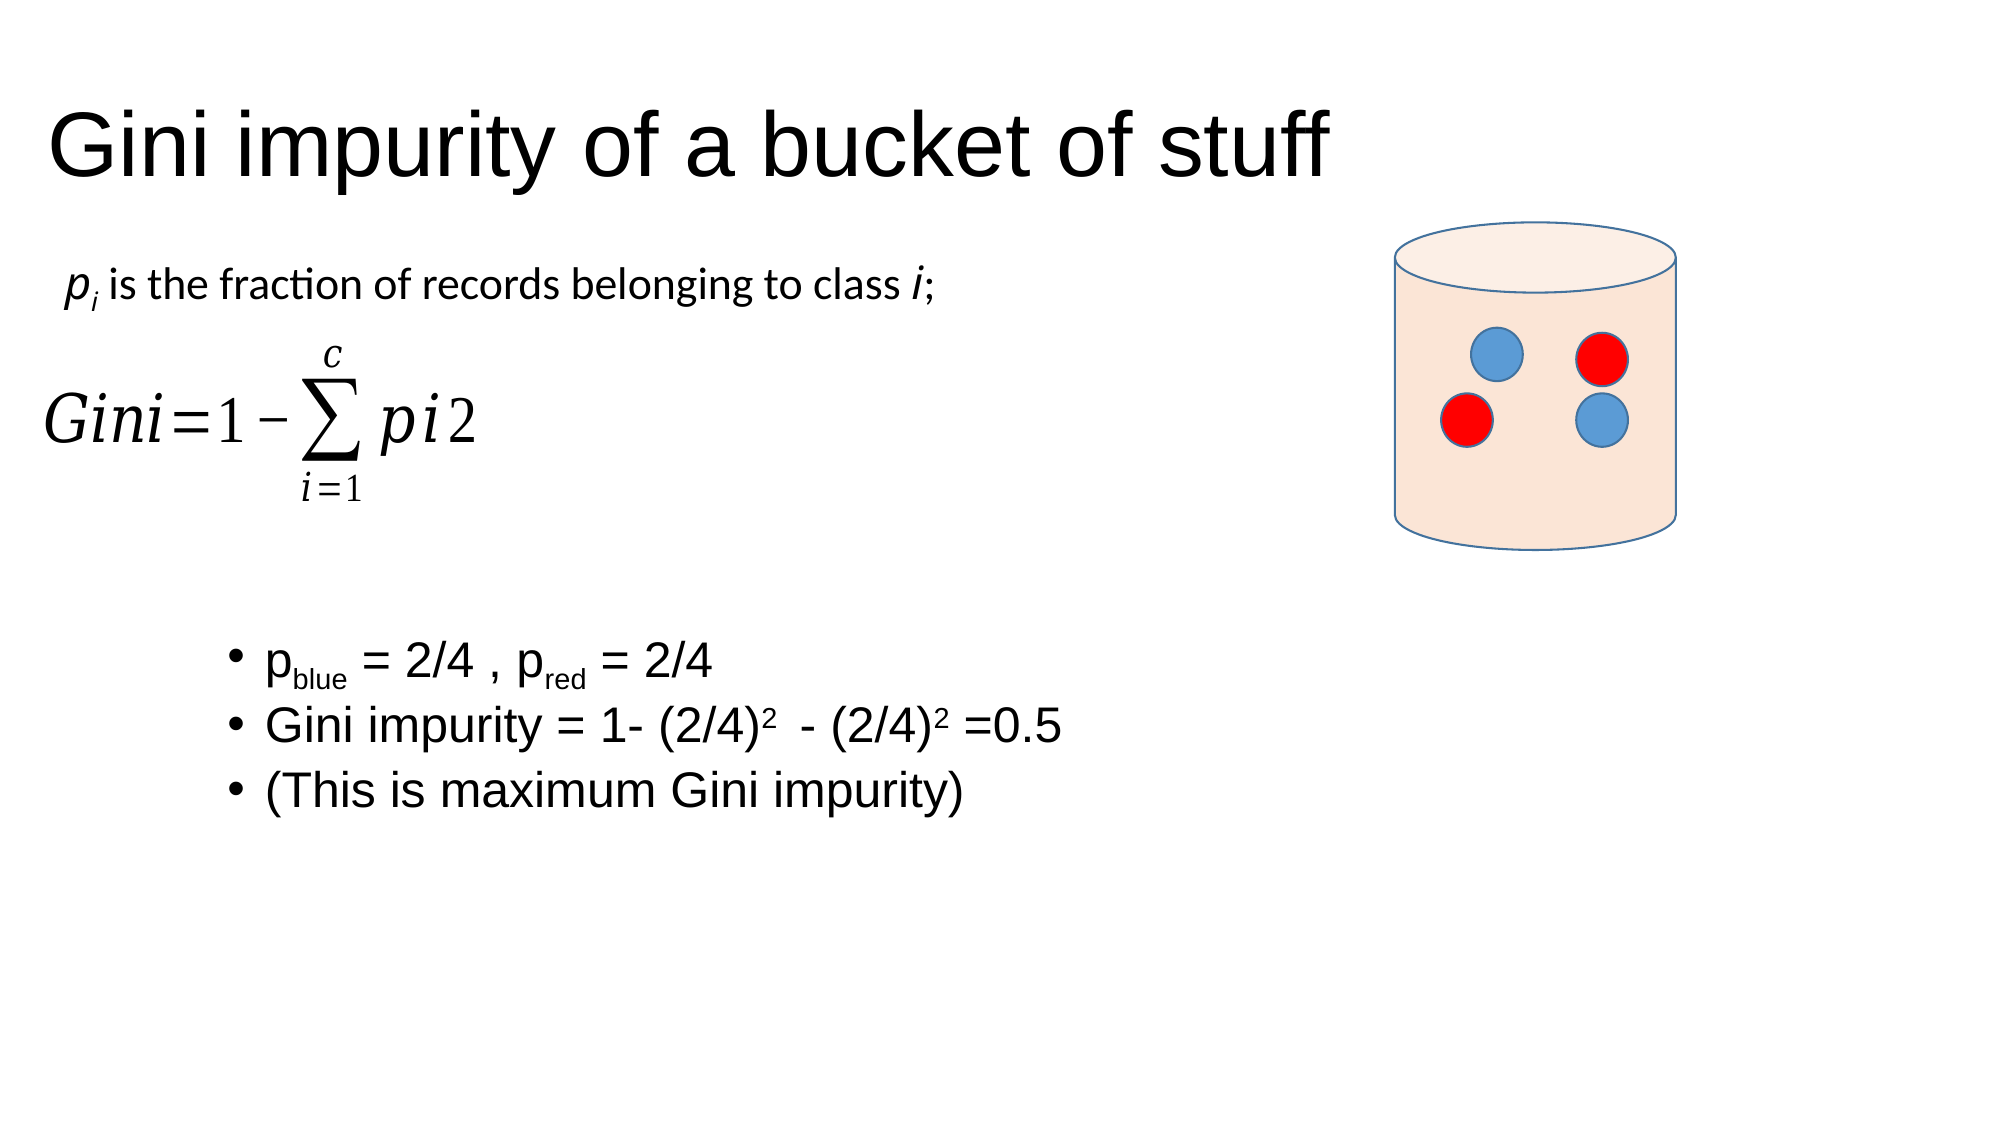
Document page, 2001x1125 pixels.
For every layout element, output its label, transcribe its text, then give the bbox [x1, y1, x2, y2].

text_box [1575, 331, 1630, 388]
text_box [1470, 326, 1524, 383]
title Gini impurity of a bucket of stuff [32, 38, 1758, 256]
text_box [1393, 221, 1677, 552]
text_box [1440, 392, 1494, 448]
list pblue = 2/4 , pred = 2/4 Gini impurity = 1- (2/4)2 - (2/4)2 =0.5 (This is maximum Gini impurity) [137, 299, 1161, 1069]
text_box [1575, 392, 1630, 448]
table_header Acidity(A) [1397, 224, 1674, 291]
text_box pi is the fraction of records belonging to class i; [50, 246, 962, 324]
